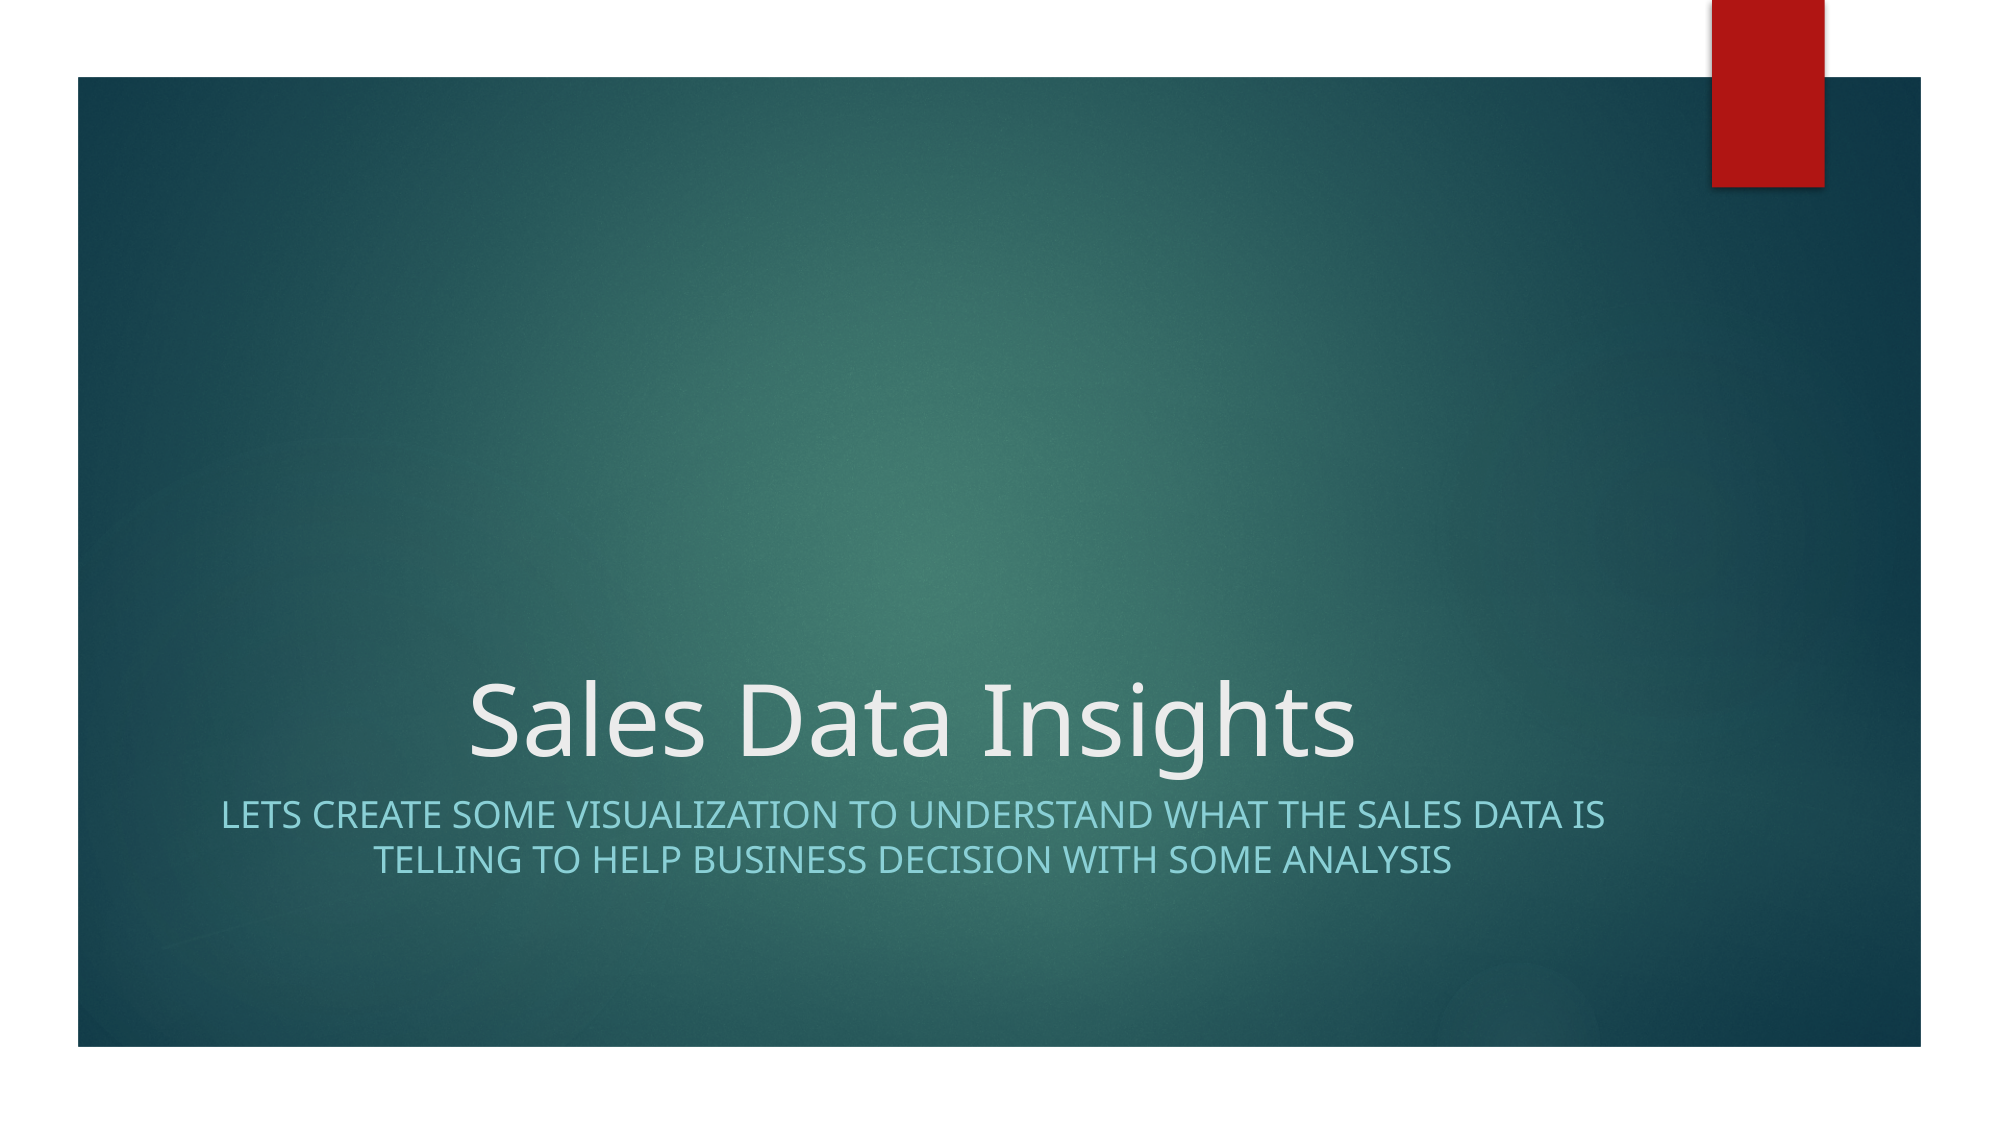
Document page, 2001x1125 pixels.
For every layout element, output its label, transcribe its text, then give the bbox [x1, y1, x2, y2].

subtitle Lets create some visualization to understand what the sales data is telling to help business decision with some analysis [189, 783, 1638, 925]
title Sales Data Insights [189, 344, 1638, 783]
